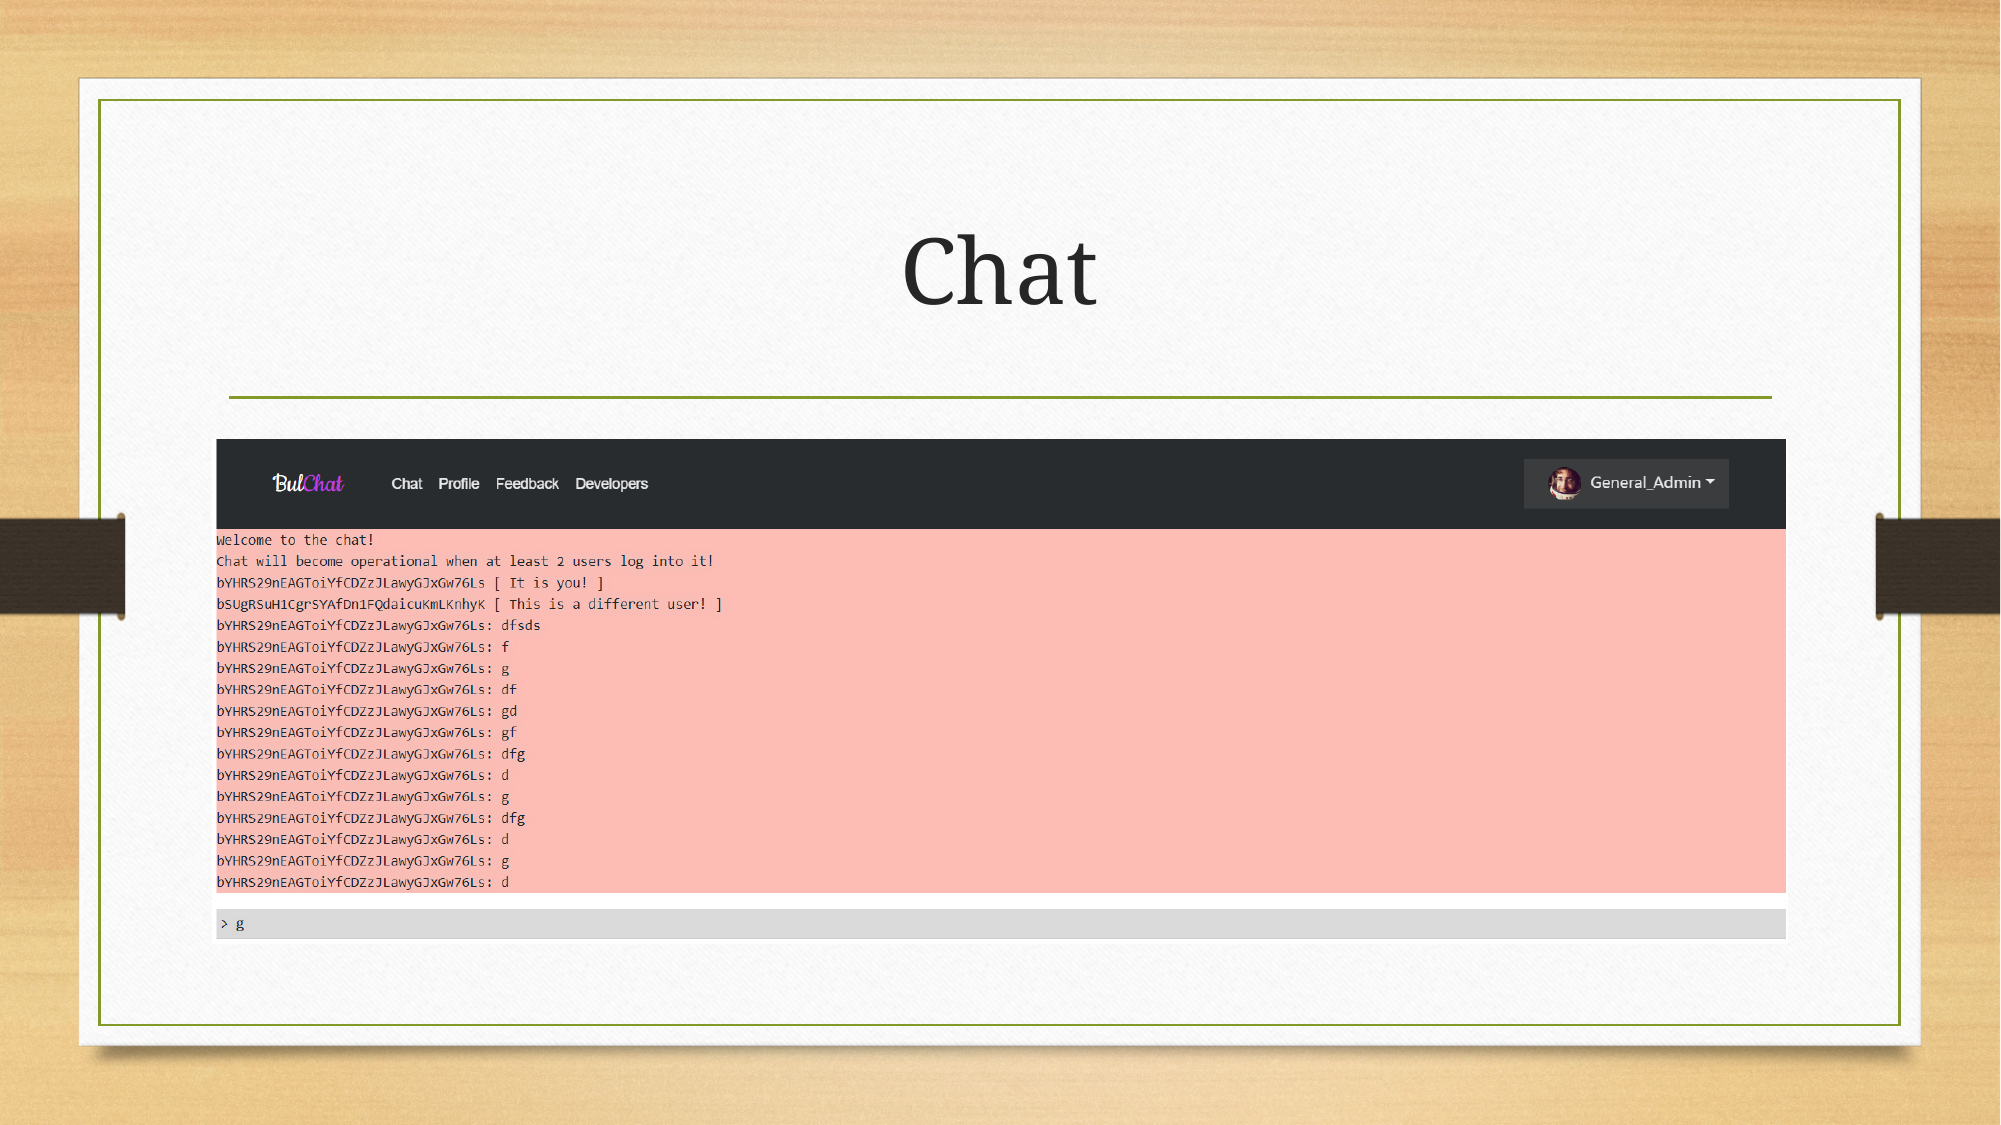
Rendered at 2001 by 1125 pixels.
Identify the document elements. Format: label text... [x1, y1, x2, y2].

picture [0, 0, 2001, 1125]
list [212, 439, 1788, 944]
title Chat [212, 161, 1788, 375]
